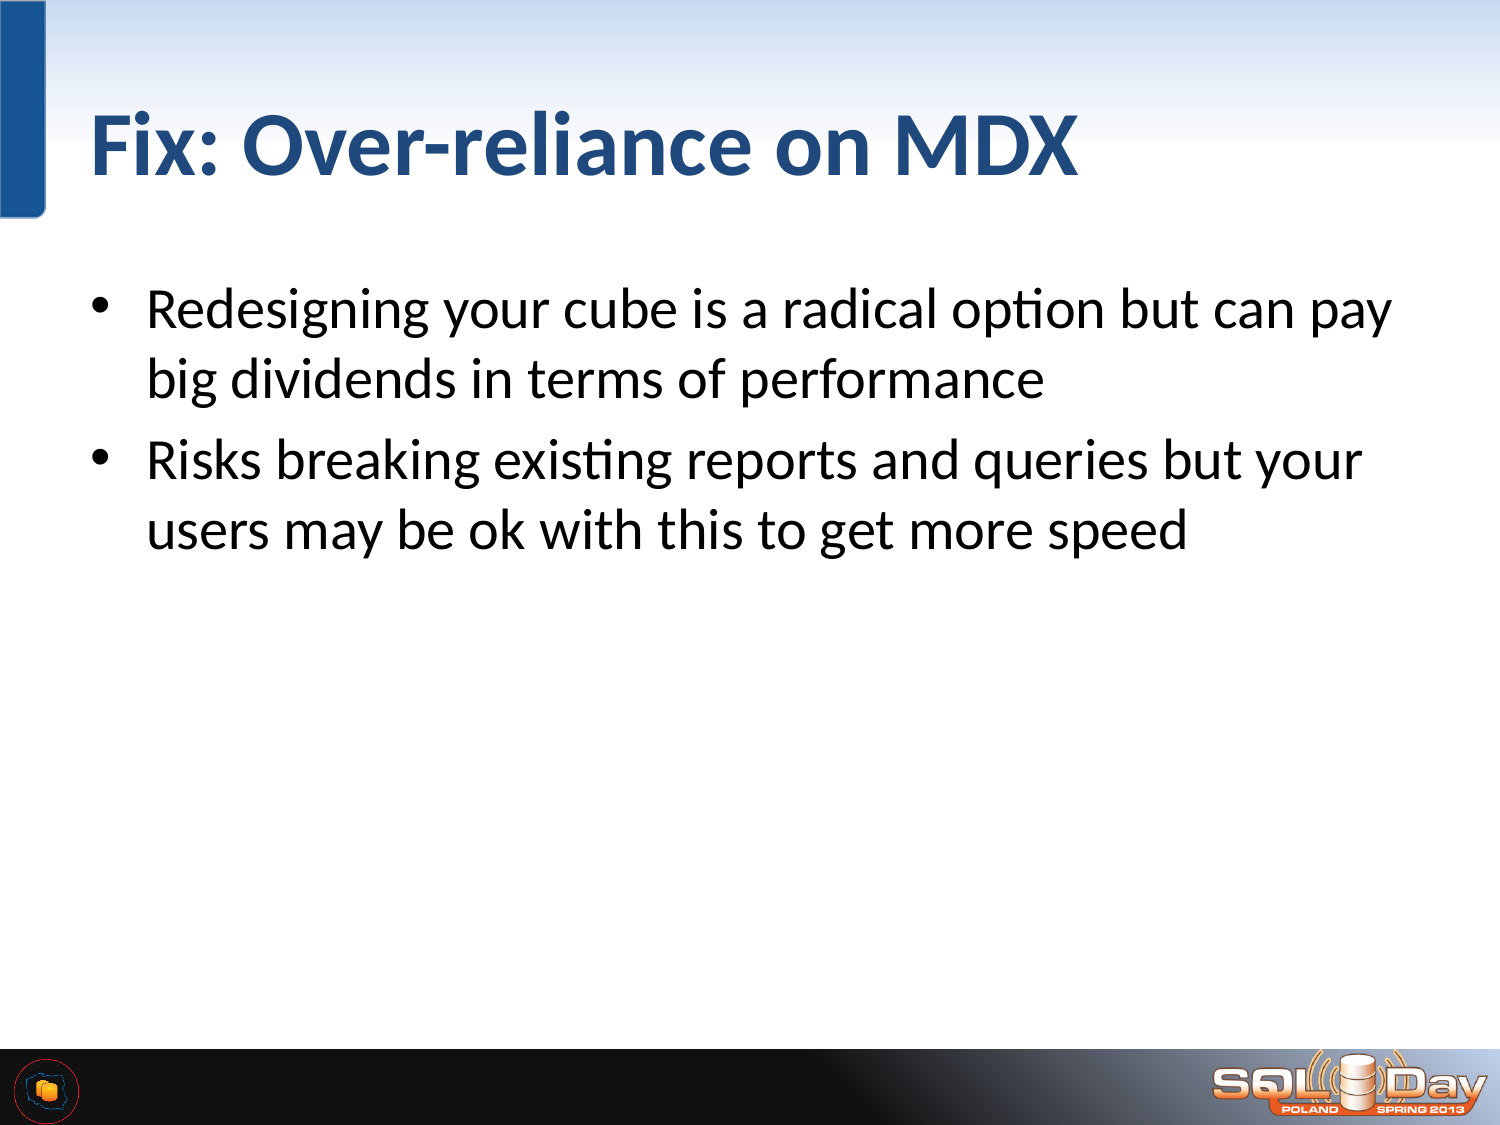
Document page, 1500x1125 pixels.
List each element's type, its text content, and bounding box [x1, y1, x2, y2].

picture [0, 0, 46, 219]
picture [12, 1057, 80, 1125]
list Redesigning your cube is a radical option but can pay big dividends in terms of performance Risks breaking existing reports and queries but your users may be ok with this to get more speed [75, 262, 1425, 1005]
title Fix: Over-reliance on MDX [75, 45, 1425, 233]
picture [1212, 1049, 1488, 1116]
